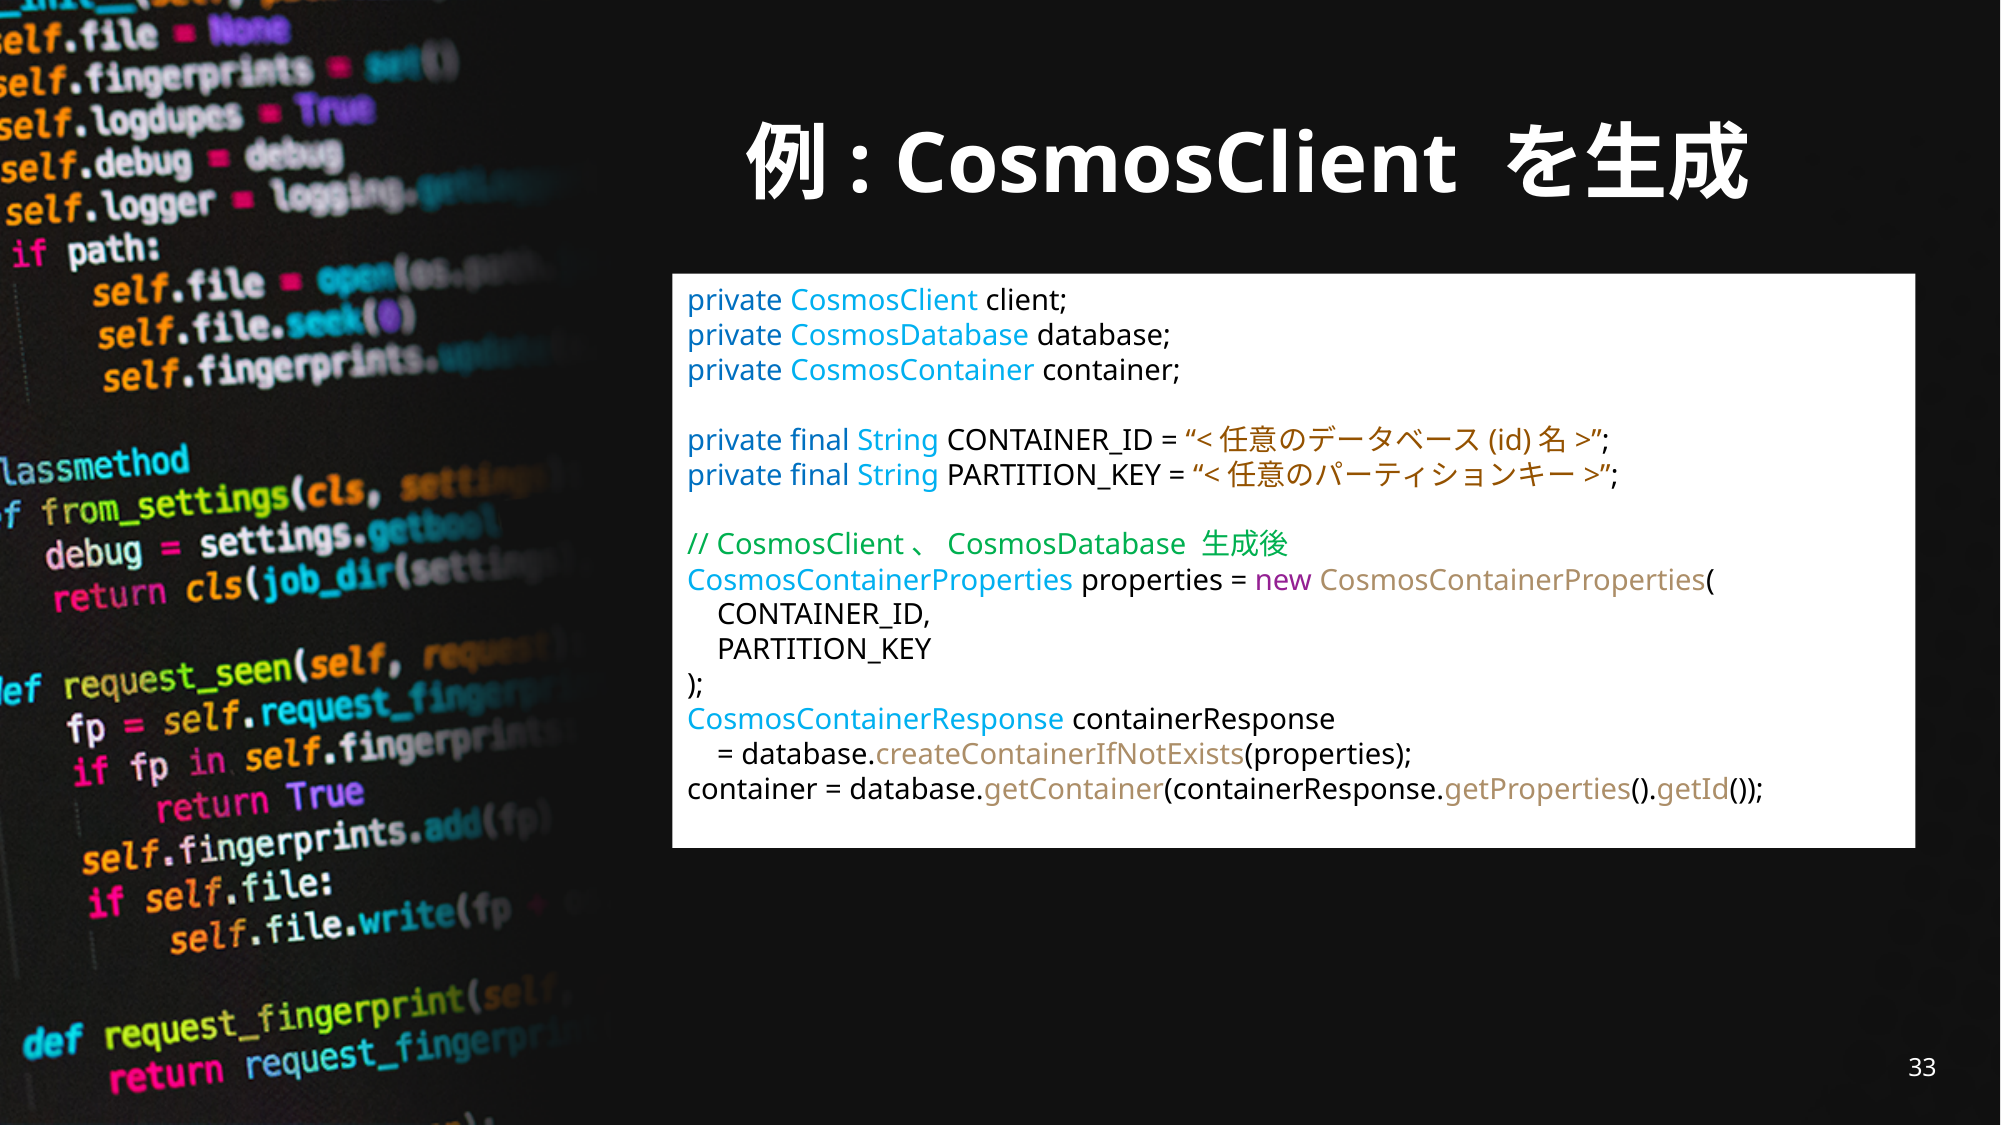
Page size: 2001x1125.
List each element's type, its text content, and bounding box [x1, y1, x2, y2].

picture [0, 0, 2001, 1125]
text_box private CosmosClient client; private CosmosDatabase database; private CosmosContainer container; private final String CONTAINER_ID = “<任意のデータベース(id)名>”; private final String PARTITION_KEY = “<任意のパーティションキー>”; // CosmosClient、CosmosDatabase 生成後 CosmosContainerProperties properties = new CosmosContainerProperties( CONTAINER_ID, PARTITION_KEY ); CosmosContainerResponse containerResponse = database.createContainerIfNotExists(properties); container = database.getContainer(containerResponse.getProperties().getId()); [672, 273, 1916, 848]
title 例: CosmosClient を生成 [544, 56, 1952, 274]
slide_number 33 [1721, 1039, 1952, 1099]
